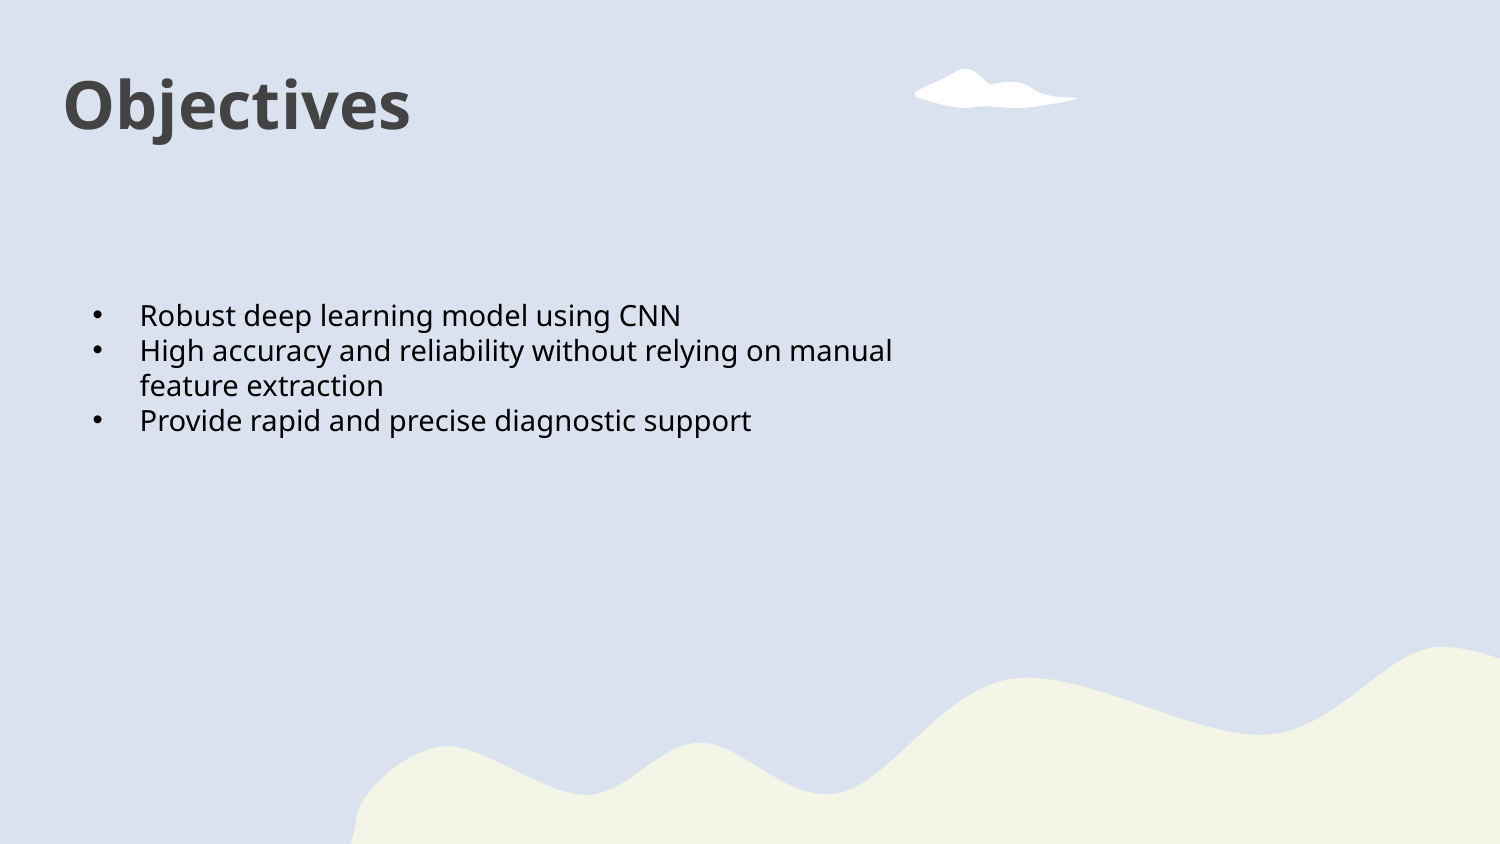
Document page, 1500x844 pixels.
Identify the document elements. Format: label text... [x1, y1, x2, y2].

title Objectives [0, 0, 613, 160]
text_box Robust deep learning model using CNN High accuracy and reliability without relying on manual feature extraction Provide rapid and precise diagnostic support [77, 289, 968, 445]
